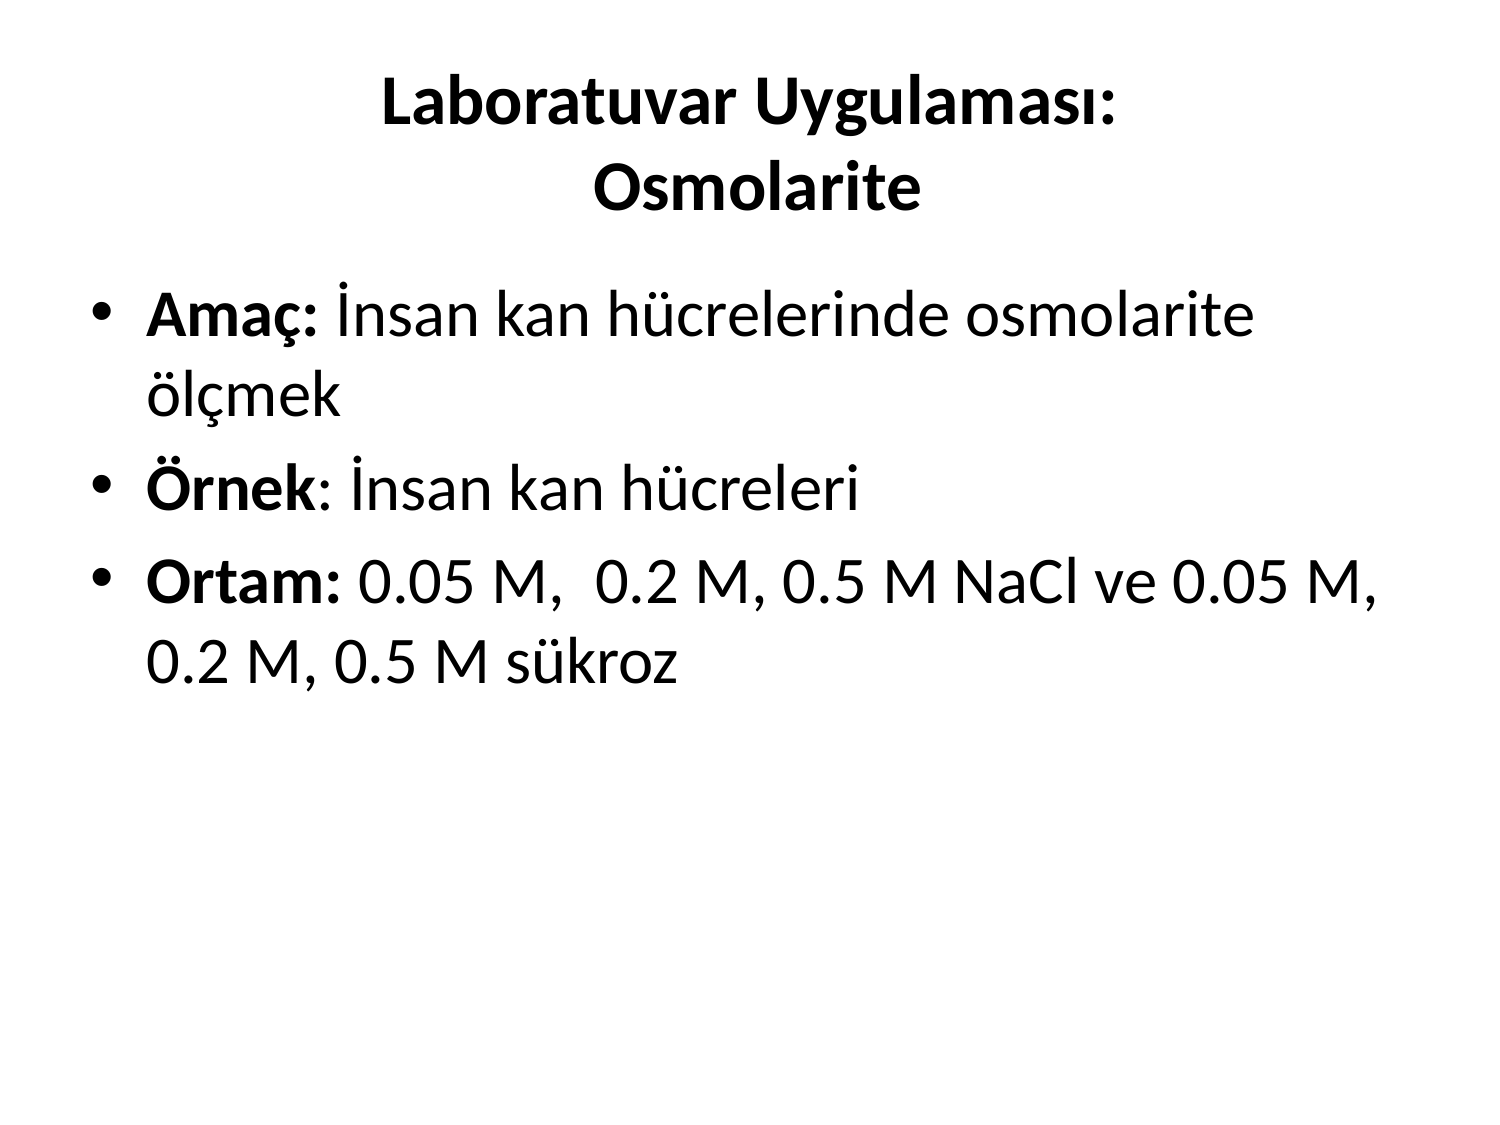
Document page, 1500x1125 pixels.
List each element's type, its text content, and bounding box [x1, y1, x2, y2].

title Laboratuvar Uygulaması: Osmolarite [75, 45, 1425, 233]
list Amaç: İnsan kan hücrelerinde osmolarite ölçmek Örnek: İnsan kan hücreleri Ortam: 0.05 M, 0.2 M, 0.5 M NaCl ve 0.05 M, 0.2 M, 0.5 M sükroz [75, 262, 1425, 1005]
